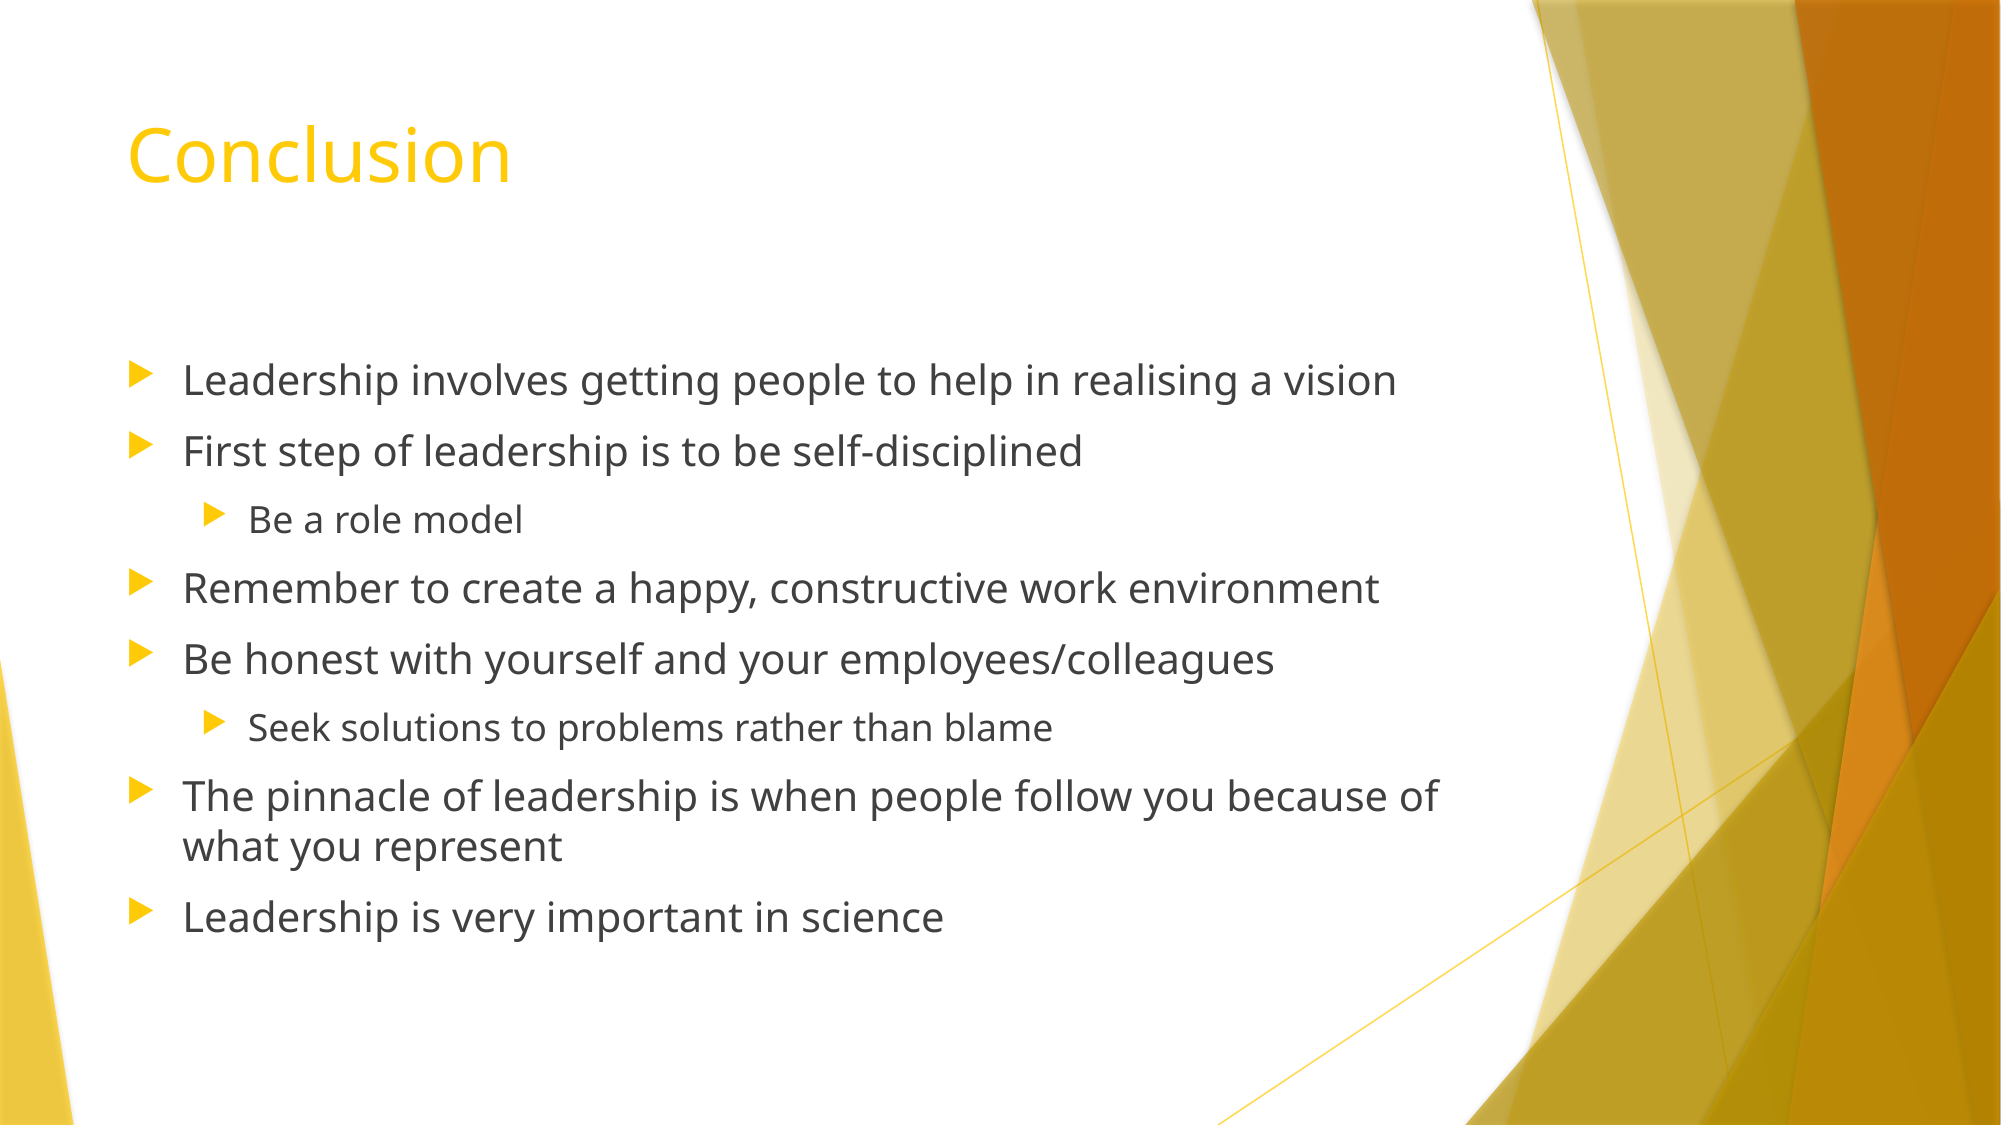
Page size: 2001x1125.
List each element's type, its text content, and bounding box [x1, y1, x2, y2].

list Leadership involves getting people to help in realising a vision First step of leadership is to be self-disciplined Be a role model Remember to create a happy, constructive work environment Be honest with yourself and your employees/colleagues Seek solutions to problems rather than blame The pinnacle of leadership is when people follow you because of what you represent Leadership is very important in science [111, 346, 1522, 984]
title Conclusion [111, 99, 1522, 317]
